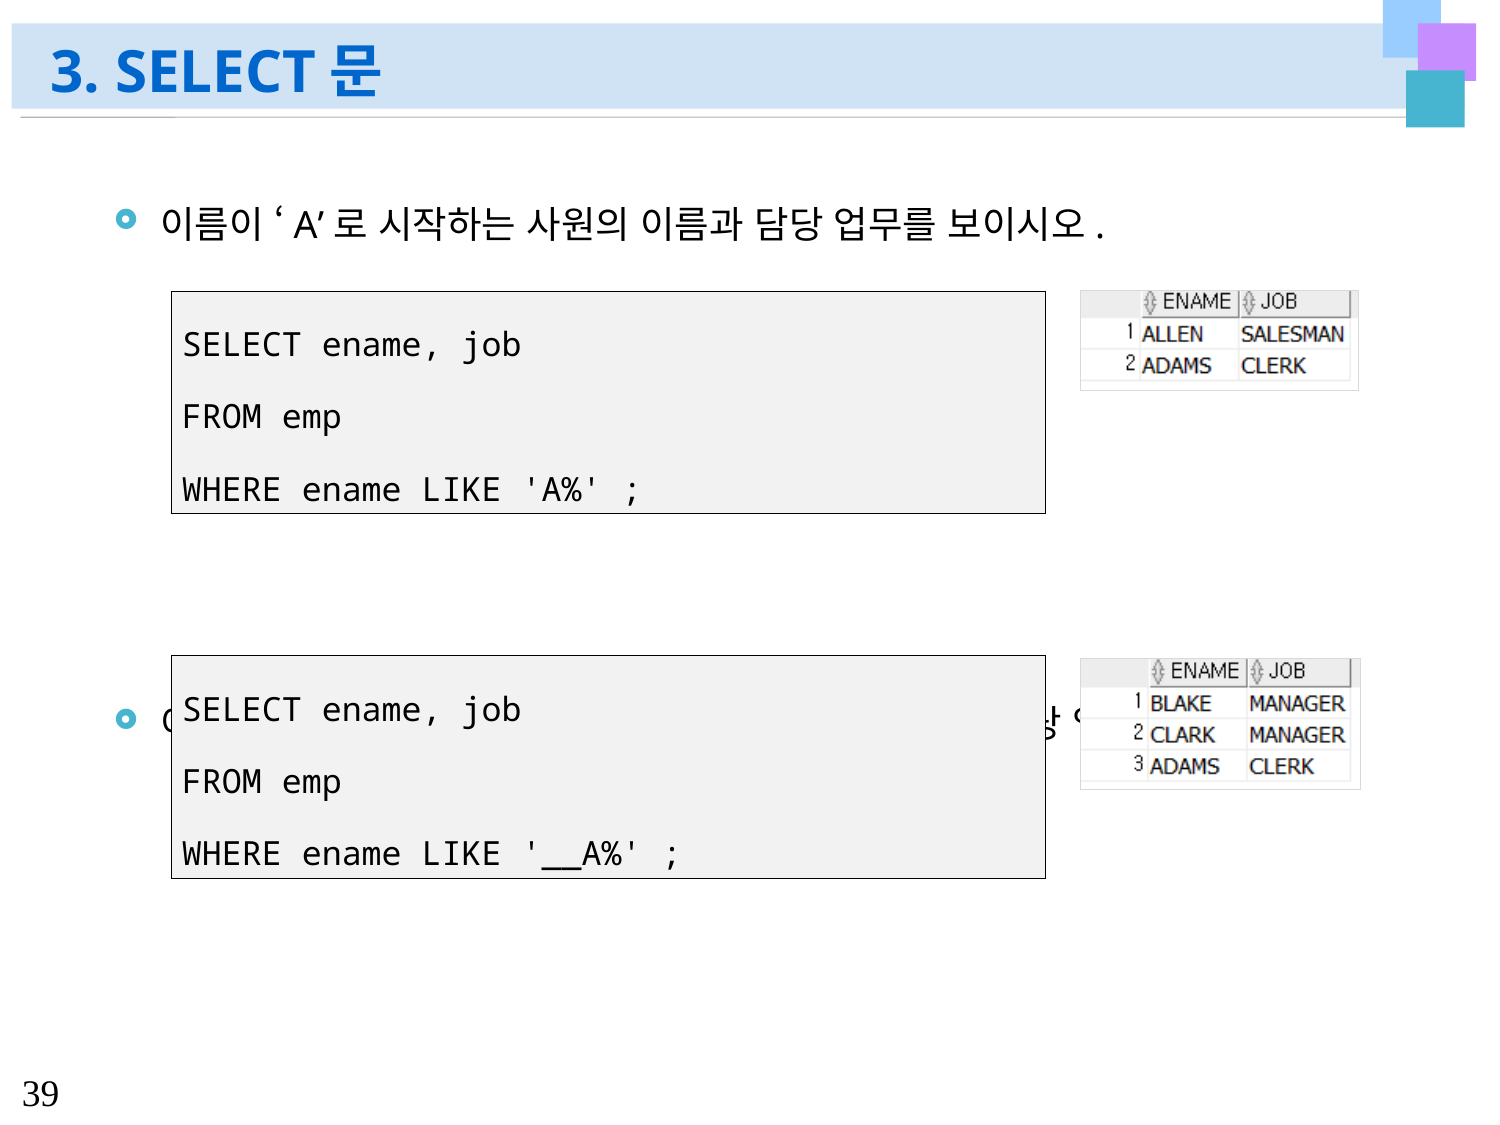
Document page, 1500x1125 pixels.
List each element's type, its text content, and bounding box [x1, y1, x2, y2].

list 이름이 ‘A’로 시작하는 사원의 이름과 담당 업무를 보이시오. 이름의 세 번째 글자가 ‘A’인 시작하는 사원의 이름과 담당 업무를 보이시오. [23, 140, 1466, 1044]
title 3. SELECT문 [34, 25, 1383, 114]
table_header SELECT ename, job FROM emp WHERE ename LIKE 'A%' ; [172, 292, 1045, 513]
picture [1080, 290, 1360, 391]
picture [1080, 657, 1361, 790]
table_header SELECT ename, job FROM emp WHERE ename LIKE '__A%' ; [172, 656, 1045, 878]
